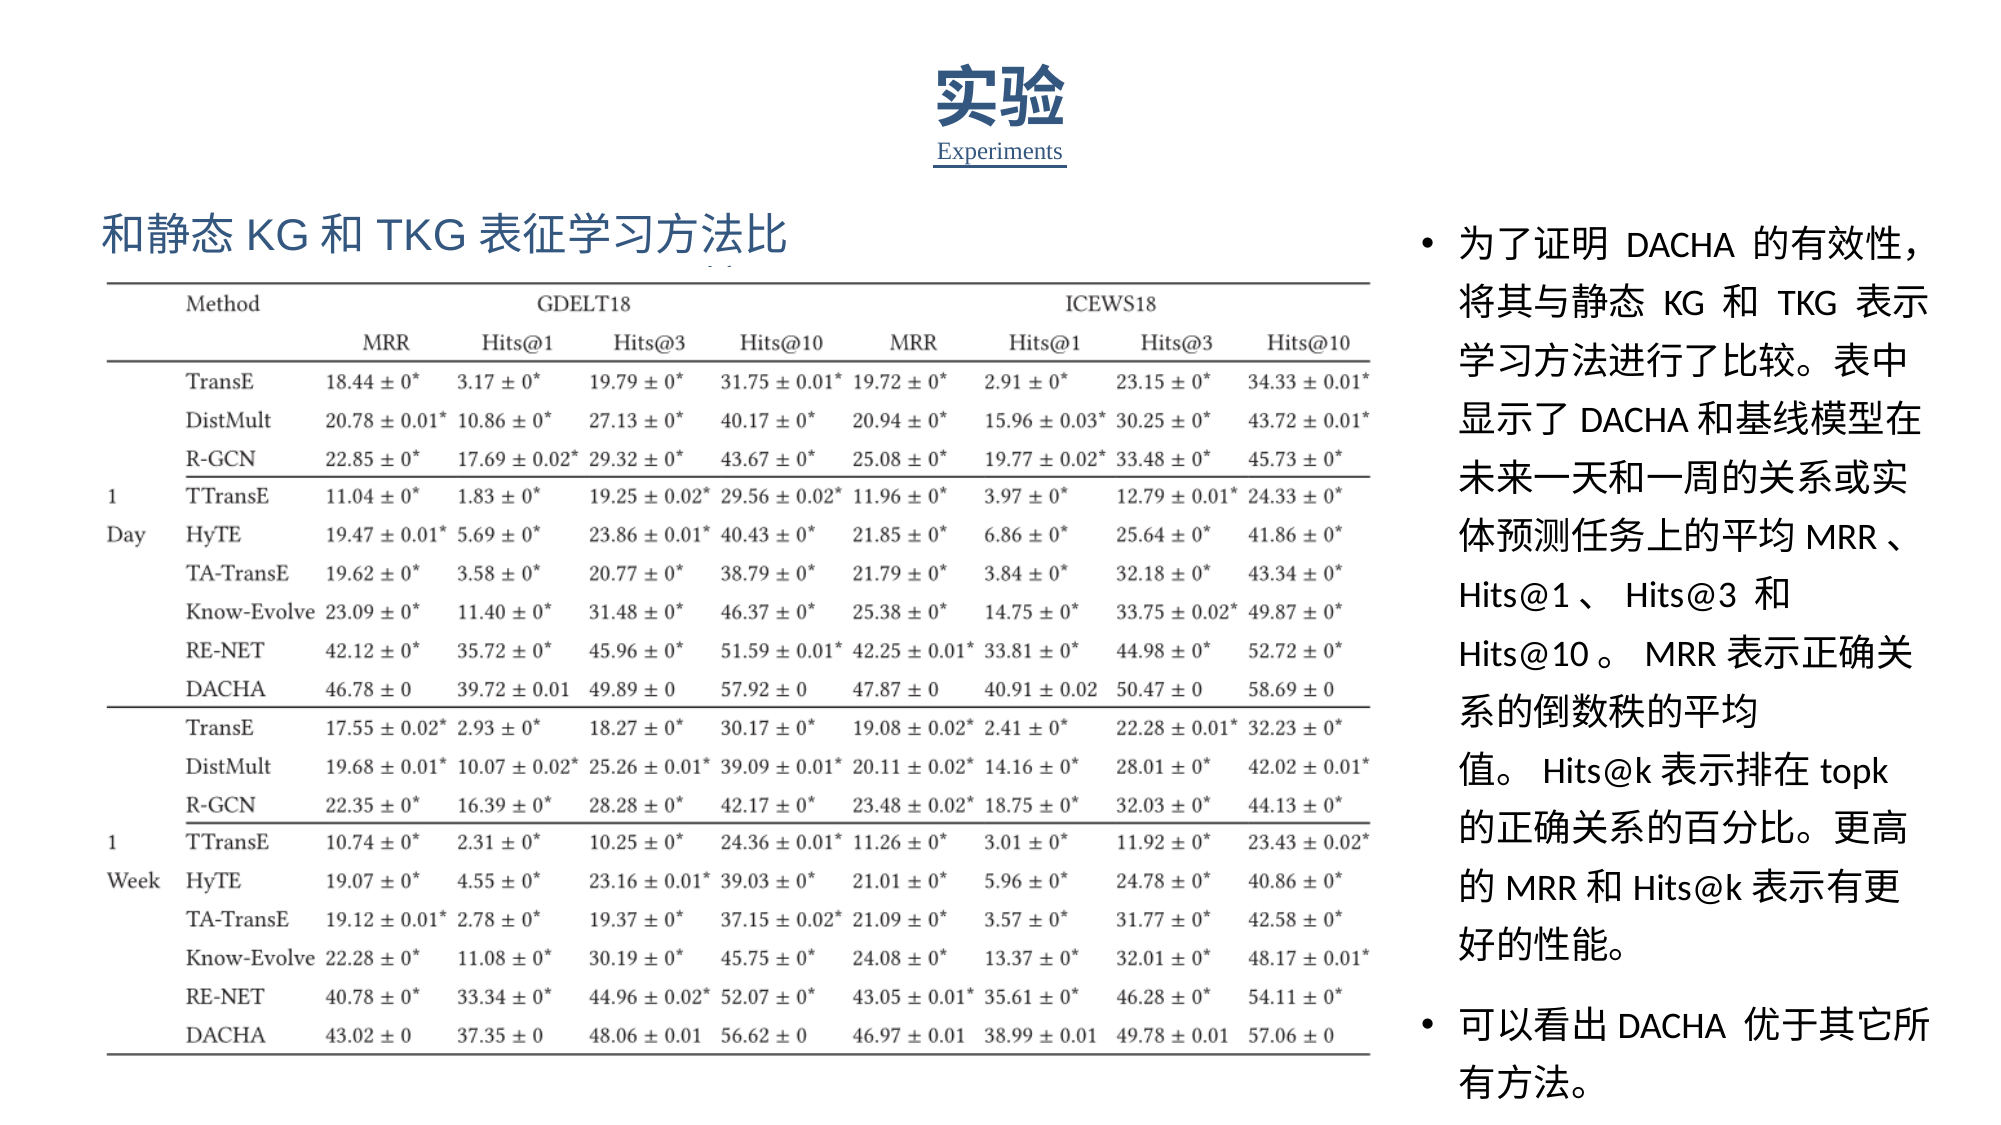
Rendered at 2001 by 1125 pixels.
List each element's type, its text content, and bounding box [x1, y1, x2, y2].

text_box 和静态KG和TKG表征学习方法比较： [85, 198, 805, 267]
text_box 实验 [918, 47, 1082, 143]
text_box 为了证明 DACHA 的有效性，将其与静态 KG 和 TKG 表示学习方法进行了比较。表中 显示了DACHA和基线模型在未来一天和一周的关系或实体预测任务上的平均MRR、Hits@1、Hits@3 和 Hits@10。MRR表示正确关系的倒数秩的平均值。Hits@k表示排在topk的正确关系的百分比。更高的MRR和Hits@k表示有更好的性能。 可以看出DACHA 优于其它所有方法。 [1406, 198, 1947, 1095]
picture [85, 267, 1390, 1065]
text_box Experiments [921, 127, 1078, 172]
